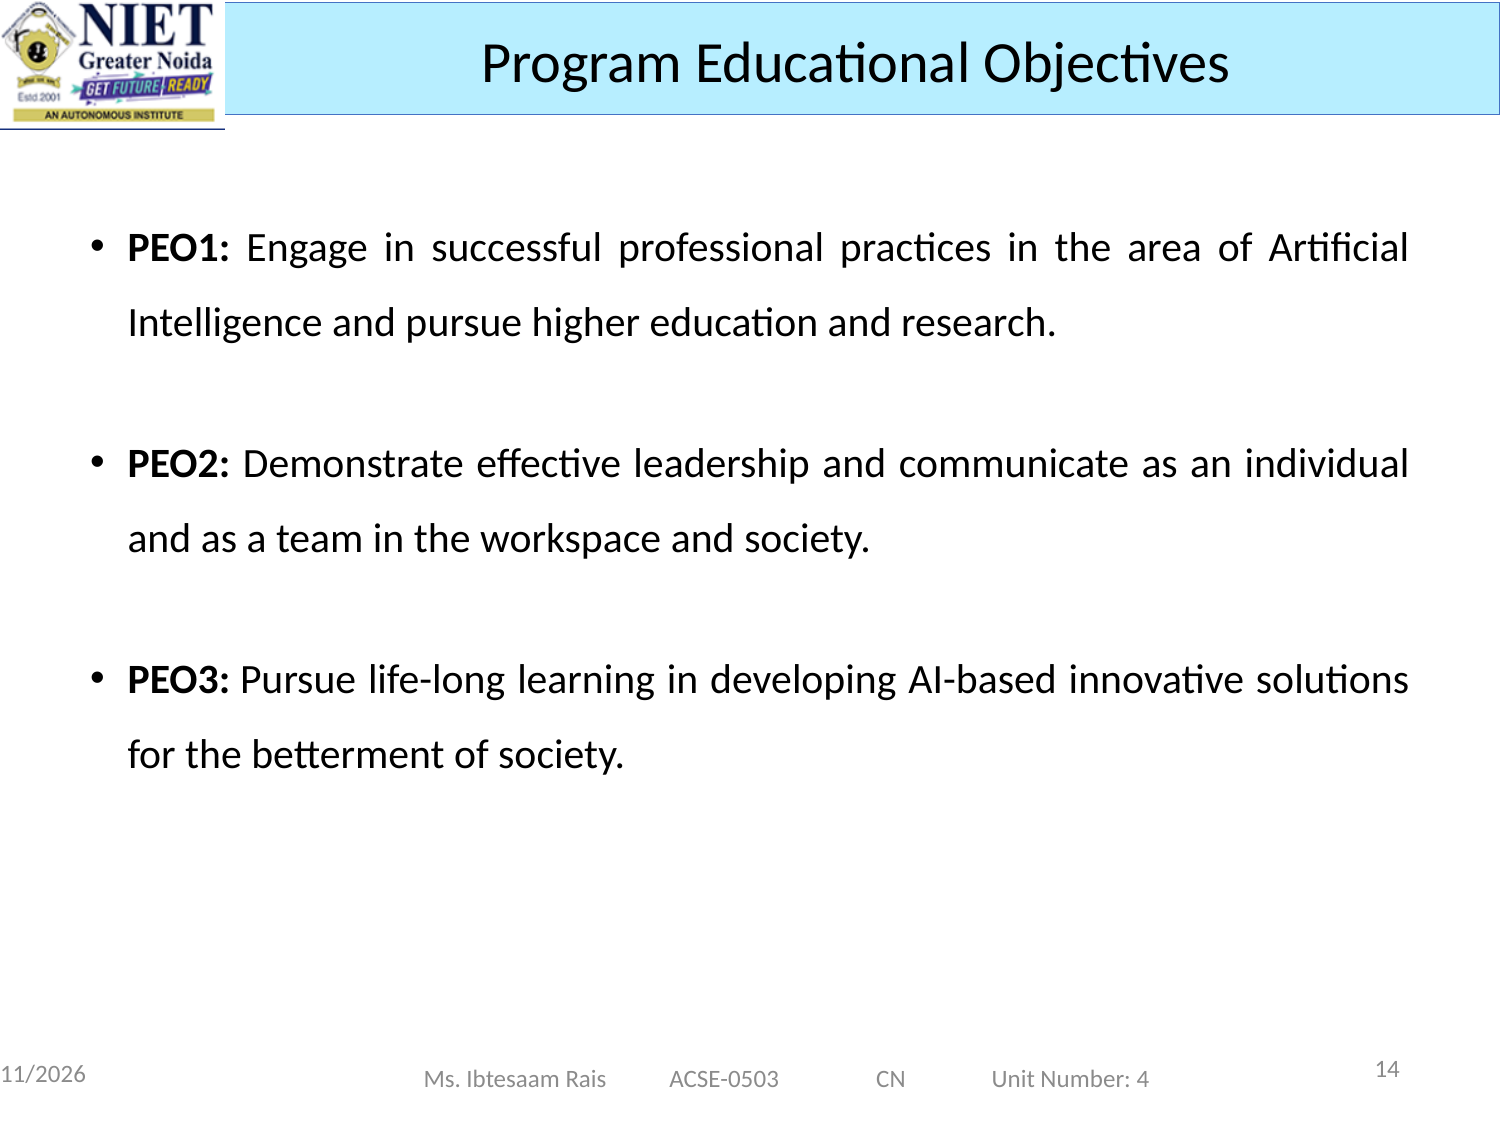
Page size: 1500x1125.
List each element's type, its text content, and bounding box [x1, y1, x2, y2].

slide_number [0, 1042, 425, 1103]
picture [0, 0, 238, 134]
list PEO1: Engage in successful professional practices in the area of Artificial Intelligence and pursue higher education and research. PEO2: Demonstrate effective leadership and communicate as an individual and as a team in the workspace and society. PEO3: Pursue life-long learning in developing AI-based innovative solutions for the betterment of society. [75, 187, 1425, 1005]
slide_number 14 [1149, 1037, 1500, 1098]
text_box Ms. Ibtesaam Rais ACSE-0503 CN Unit Number: 4 [374, 1047, 1200, 1108]
text_box Program Educational Objectives [238, 2, 1500, 115]
